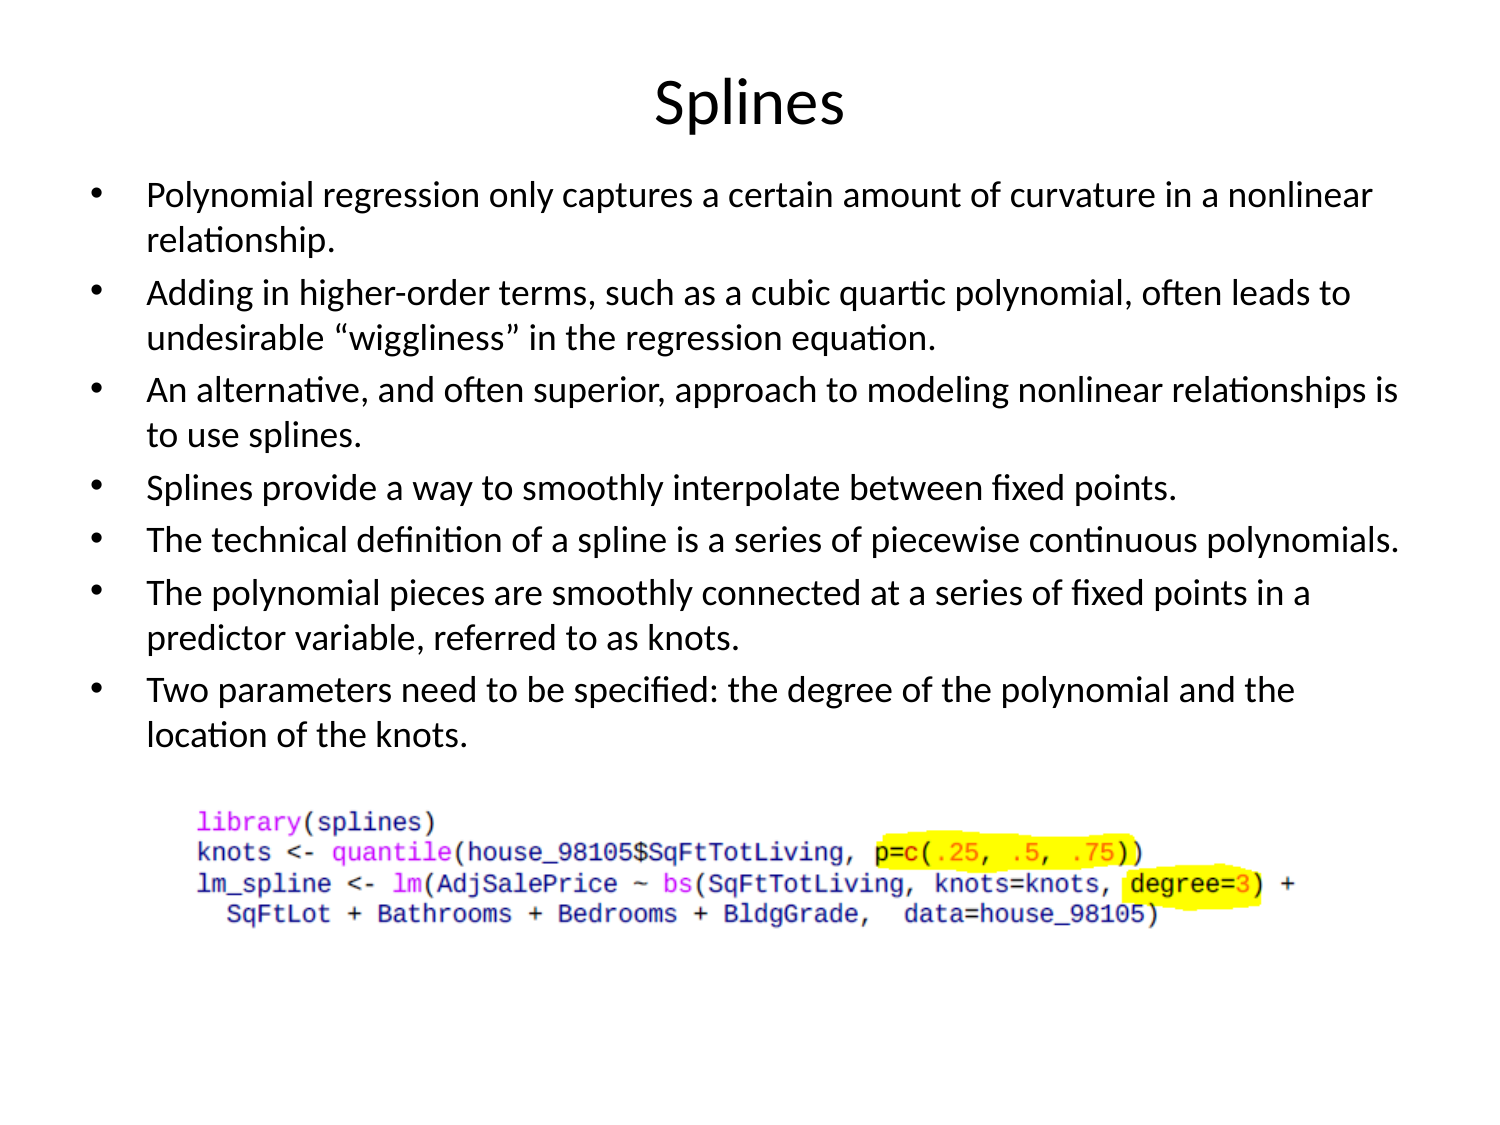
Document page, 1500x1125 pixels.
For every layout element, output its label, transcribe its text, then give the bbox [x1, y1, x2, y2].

list Polynomial regression only captures a certain amount of curvature in a nonlinear relationship. Adding in higher-order terms, such as a cubic quartic polynomial, often leads to undesirable “wiggliness” in the regression equation. An alternative, and often superior, approach to modeling nonlinear relationships is to use splines. Splines provide a way to smoothly interpolate between fixed points. The technical definition of a spline is a series of piecewise continuous polynomials. The polynomial pieces are smoothly connected at a series of fixed points in a predictor variable, referred to as knots. Two parameters need to be specified: the degree of the polynomial and the location of the knots. [75, 162, 1425, 1005]
title Splines [75, 45, 1425, 150]
picture [187, 799, 1313, 957]
